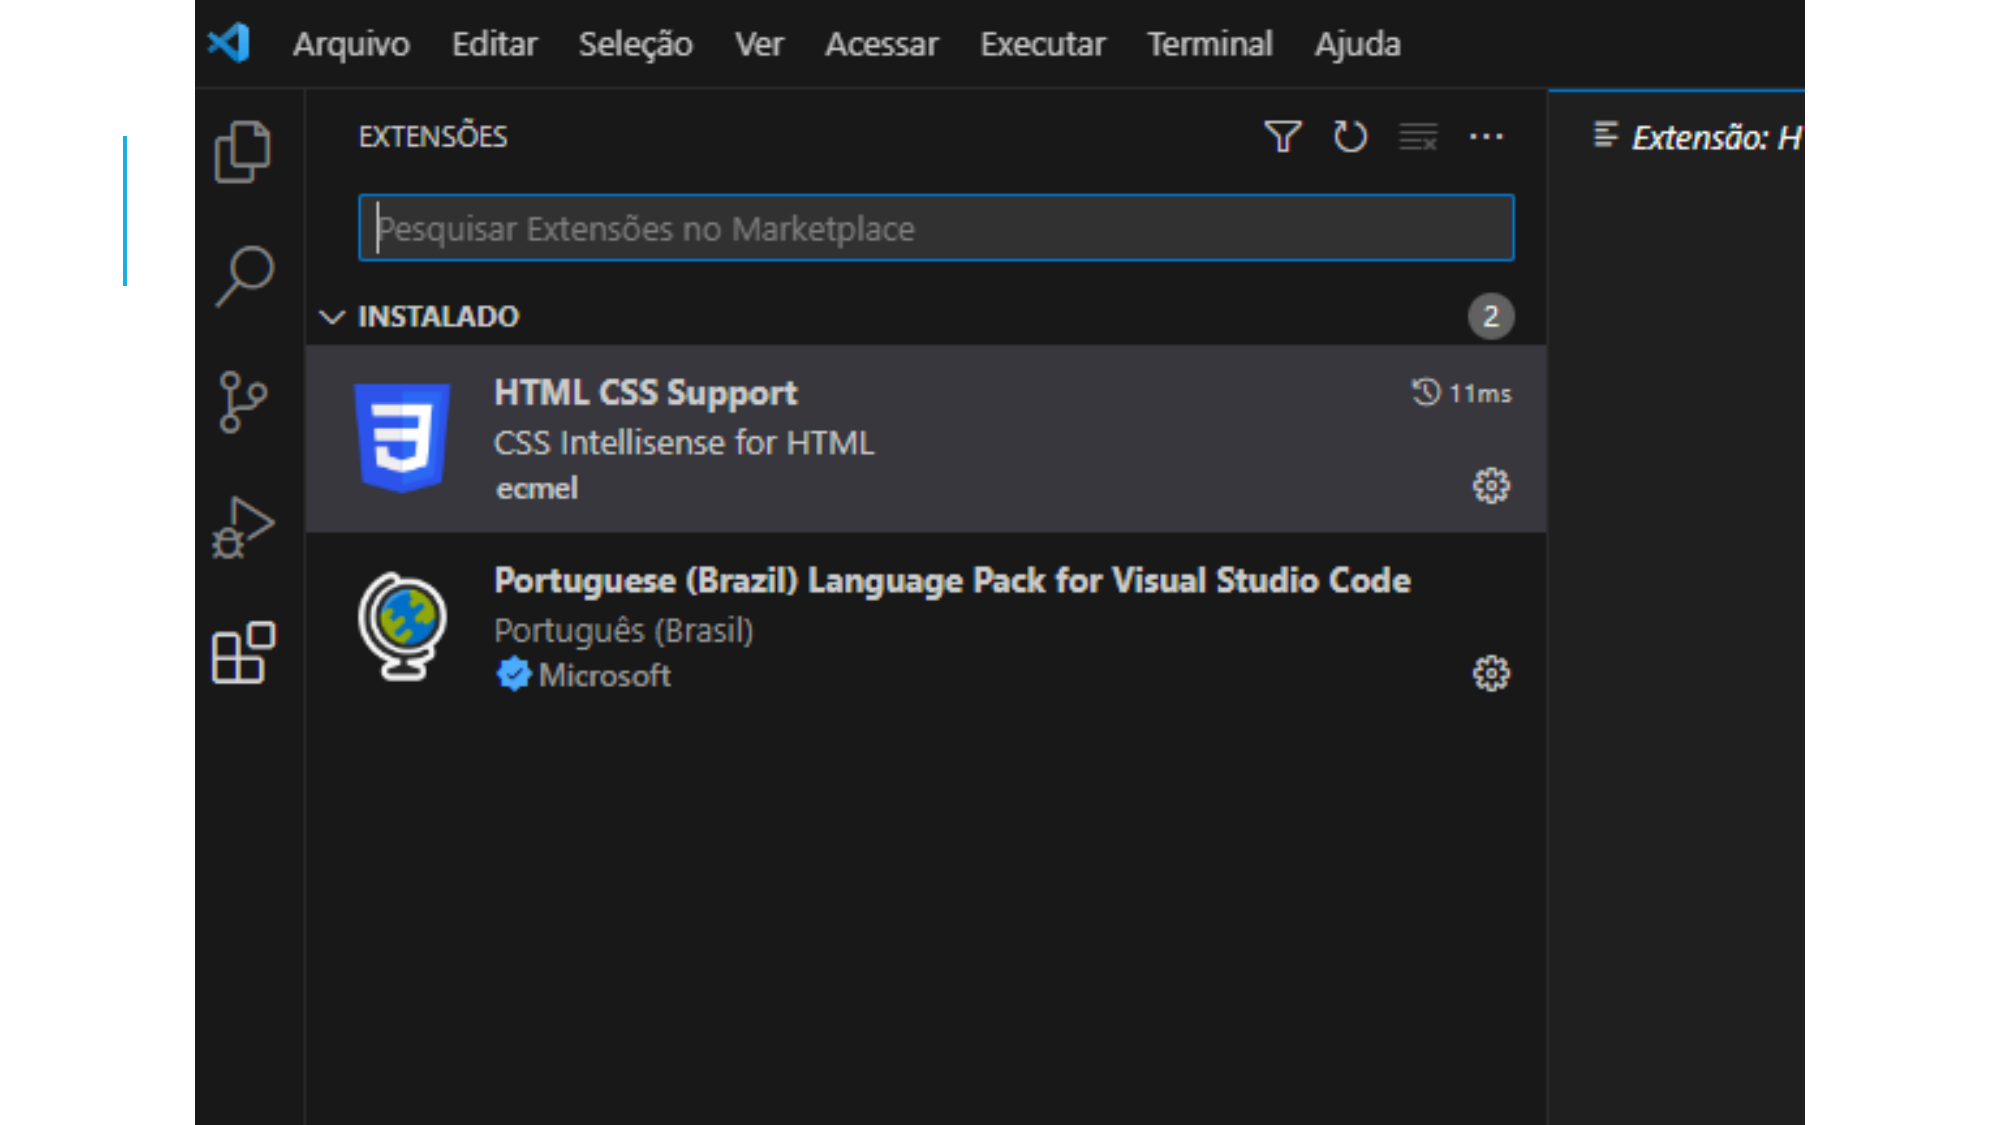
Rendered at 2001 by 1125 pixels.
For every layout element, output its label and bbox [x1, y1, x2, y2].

picture [194, 0, 1805, 1125]
